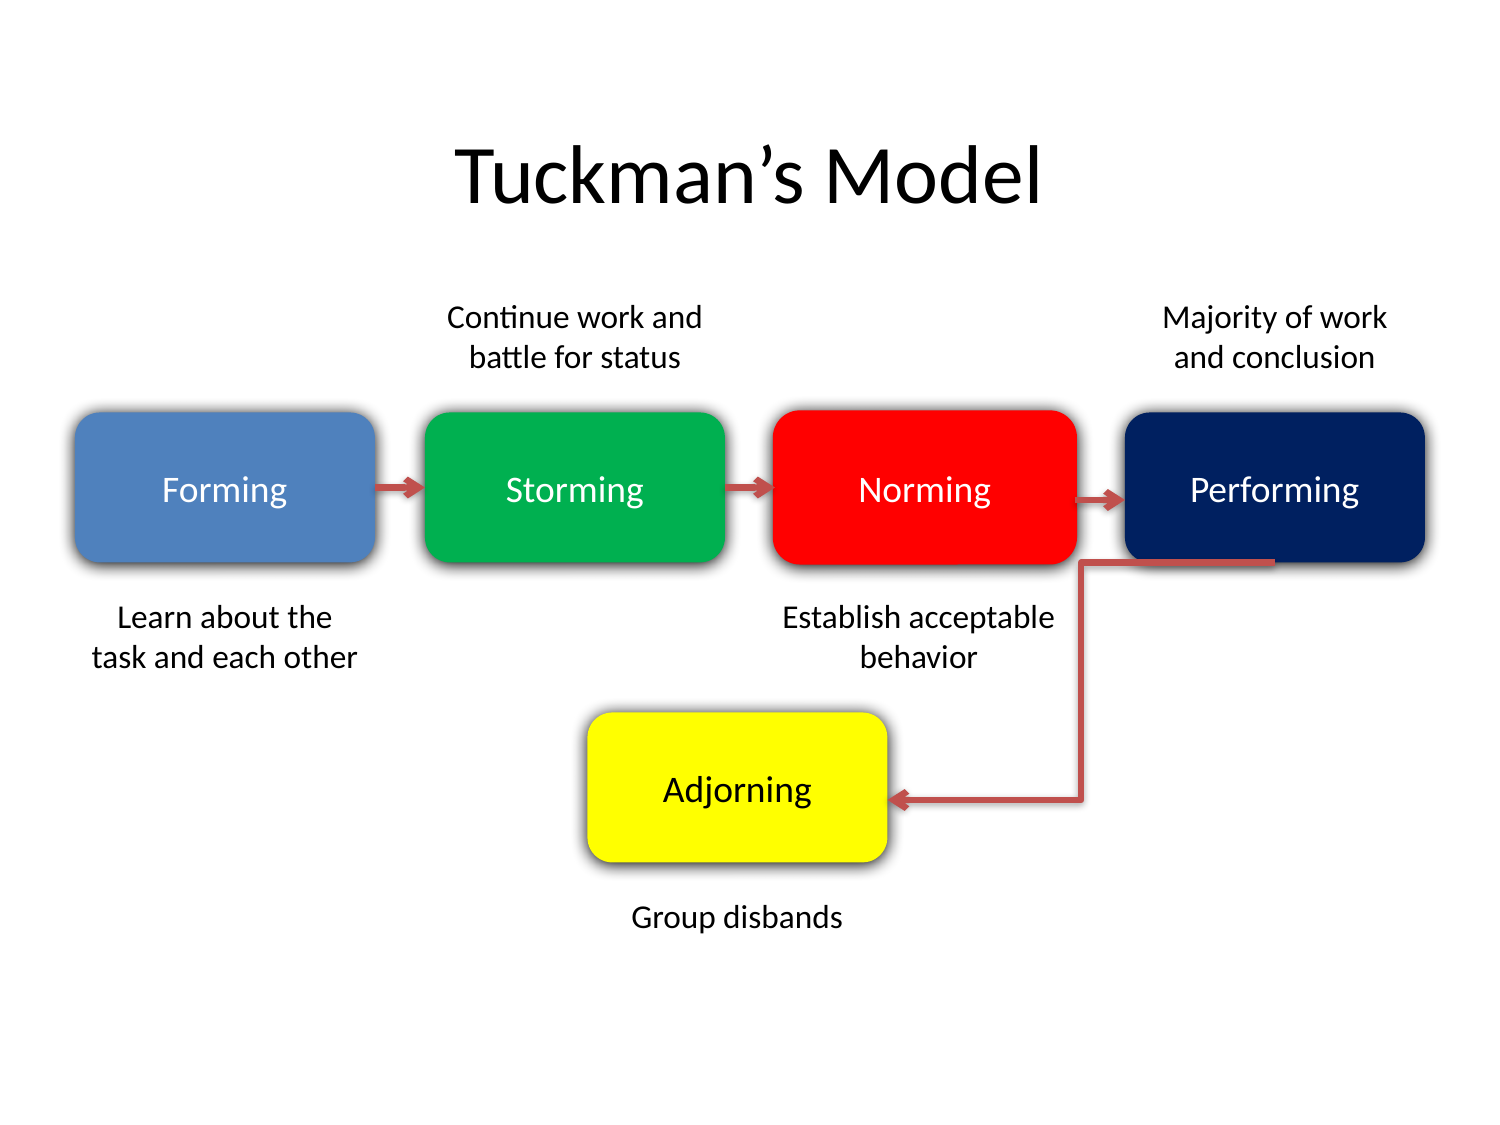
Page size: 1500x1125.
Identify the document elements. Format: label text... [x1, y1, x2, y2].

text_box Storming [422, 410, 728, 565]
text_box Continue work and battle for status [424, 287, 725, 382]
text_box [887, 562, 1276, 801]
text_box Group disbands [587, 887, 888, 943]
text_box Forming [72, 410, 378, 565]
text_box Tuckman’s Model [439, 112, 1059, 228]
text_box Performing [1122, 410, 1428, 565]
text_box Establish acceptable behavior [750, 587, 882, 682]
text_box Norming [772, 410, 1078, 565]
text_box Learn about the task and each other [74, 587, 375, 682]
text_box Adjorning [585, 710, 890, 865]
text_box Majority of work and conclusion [1124, 287, 1425, 382]
